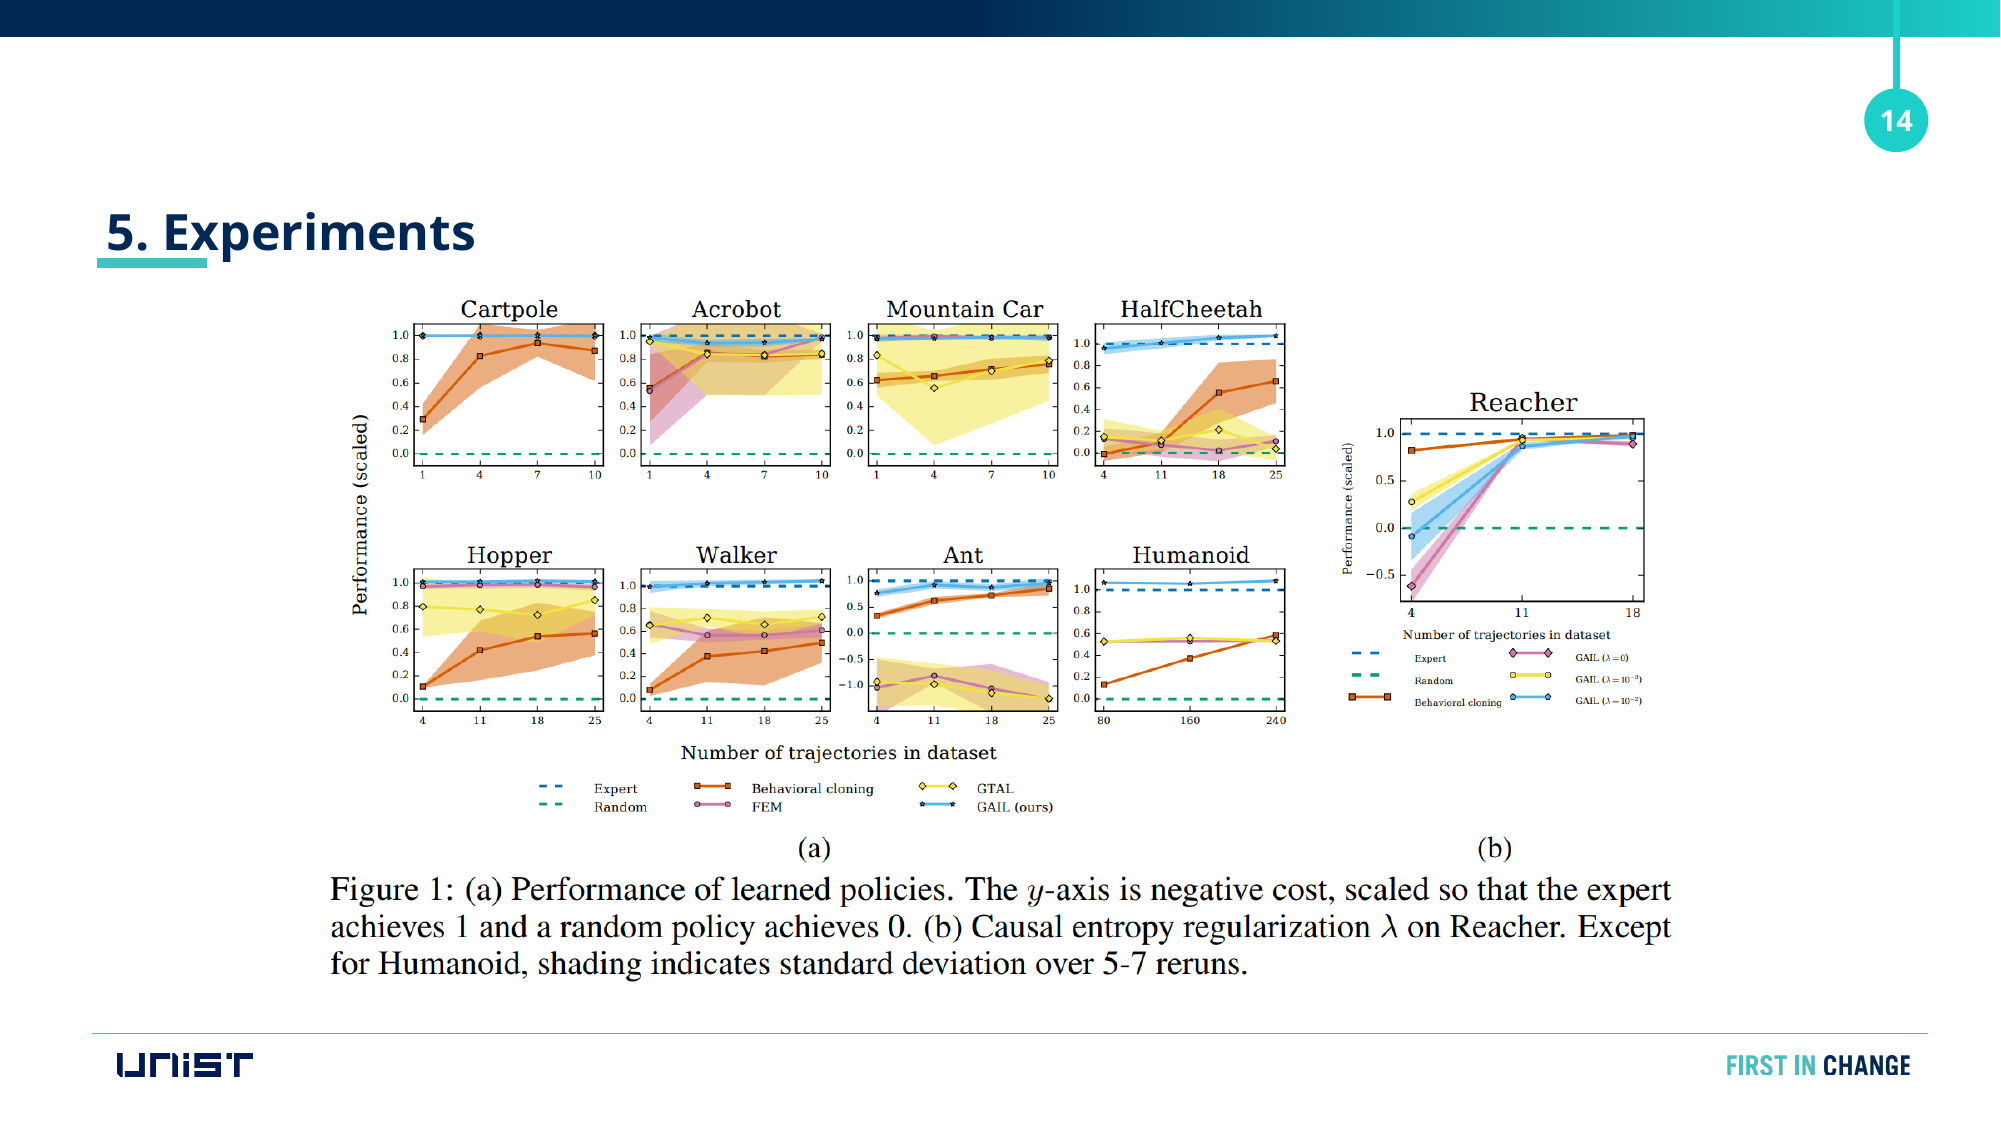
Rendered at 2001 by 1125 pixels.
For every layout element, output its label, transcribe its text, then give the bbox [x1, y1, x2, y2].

picture [117, 1053, 253, 1077]
picture [325, 291, 1675, 986]
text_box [0, 0, 2000, 153]
picture [1727, 1055, 1910, 1075]
text_box 5. Experiments [91, 192, 1311, 268]
